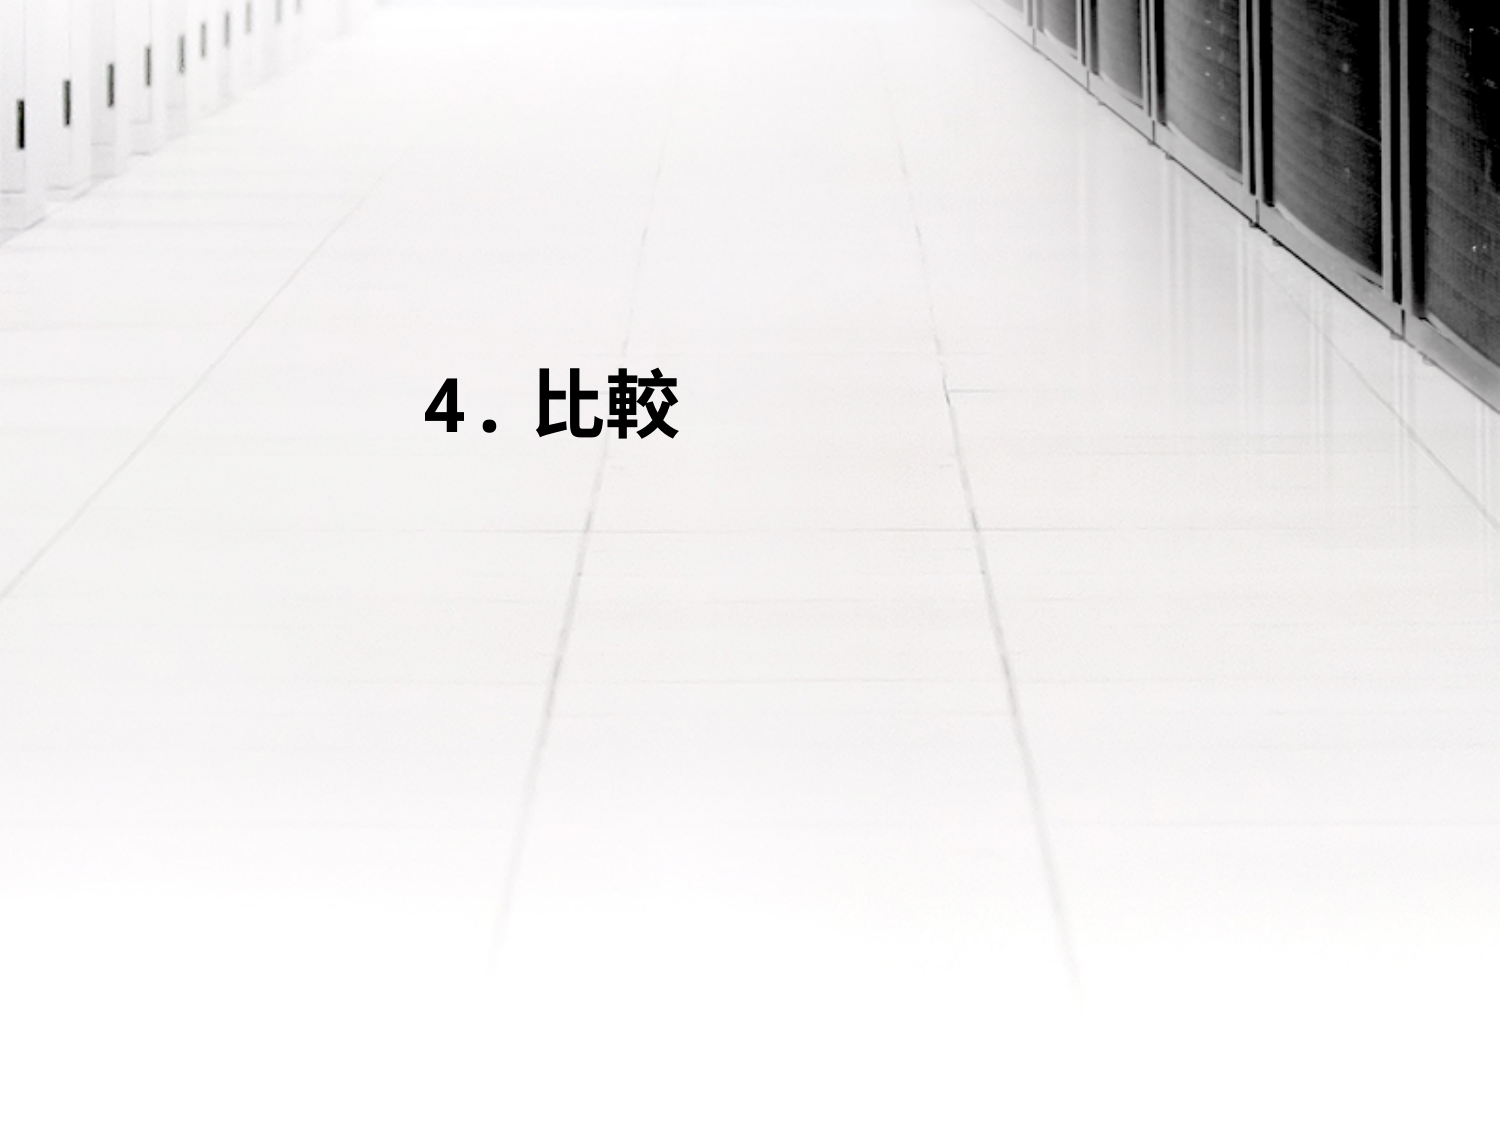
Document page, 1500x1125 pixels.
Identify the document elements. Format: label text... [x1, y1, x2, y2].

picture [0, 0, 1500, 1125]
text_box 4.比較 [407, 349, 1500, 455]
